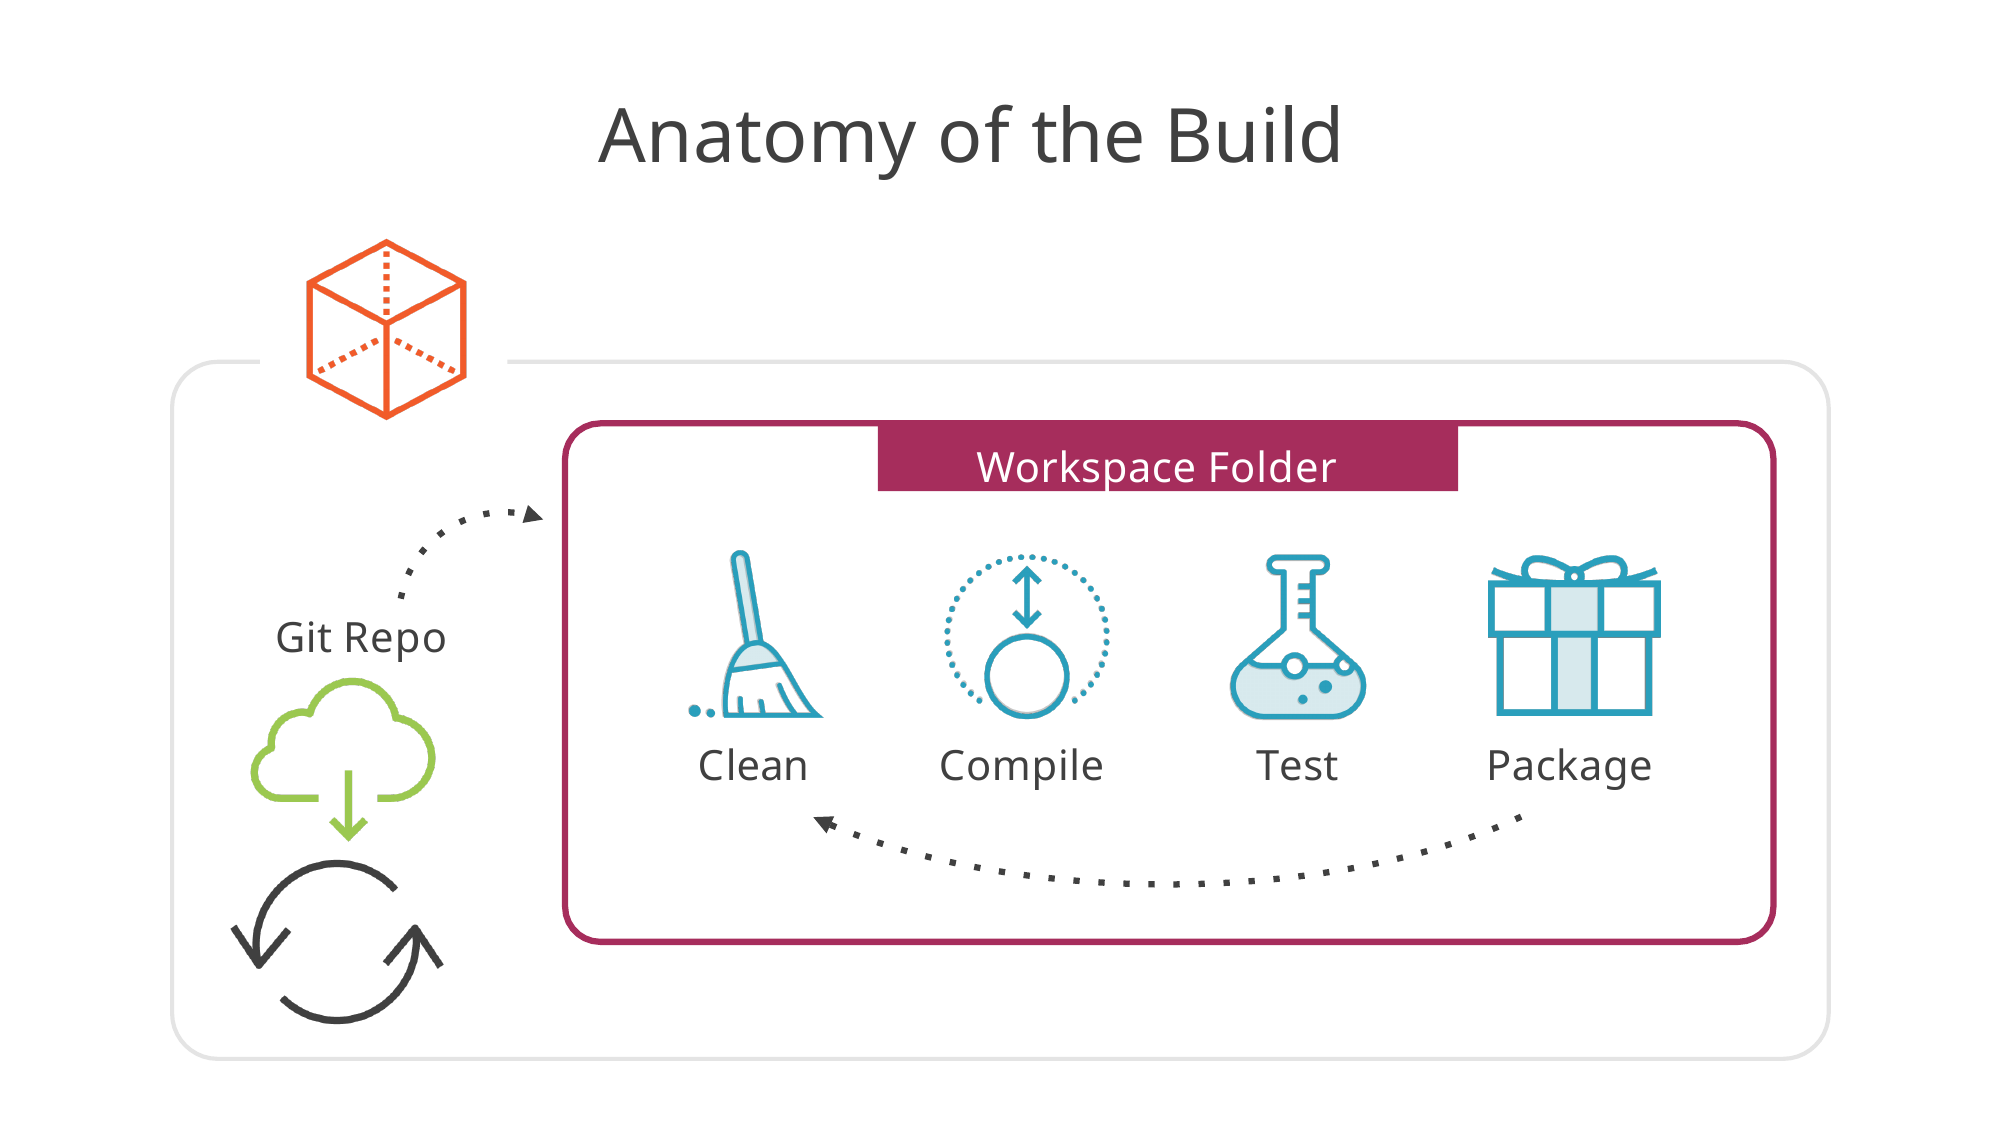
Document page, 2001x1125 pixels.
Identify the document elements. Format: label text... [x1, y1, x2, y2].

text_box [169, 235, 1831, 1062]
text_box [226, 547, 1665, 1029]
slide_number [1440, 1046, 1900, 1103]
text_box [397, 419, 1777, 946]
title Anatomy of the Build [596, 85, 1389, 234]
